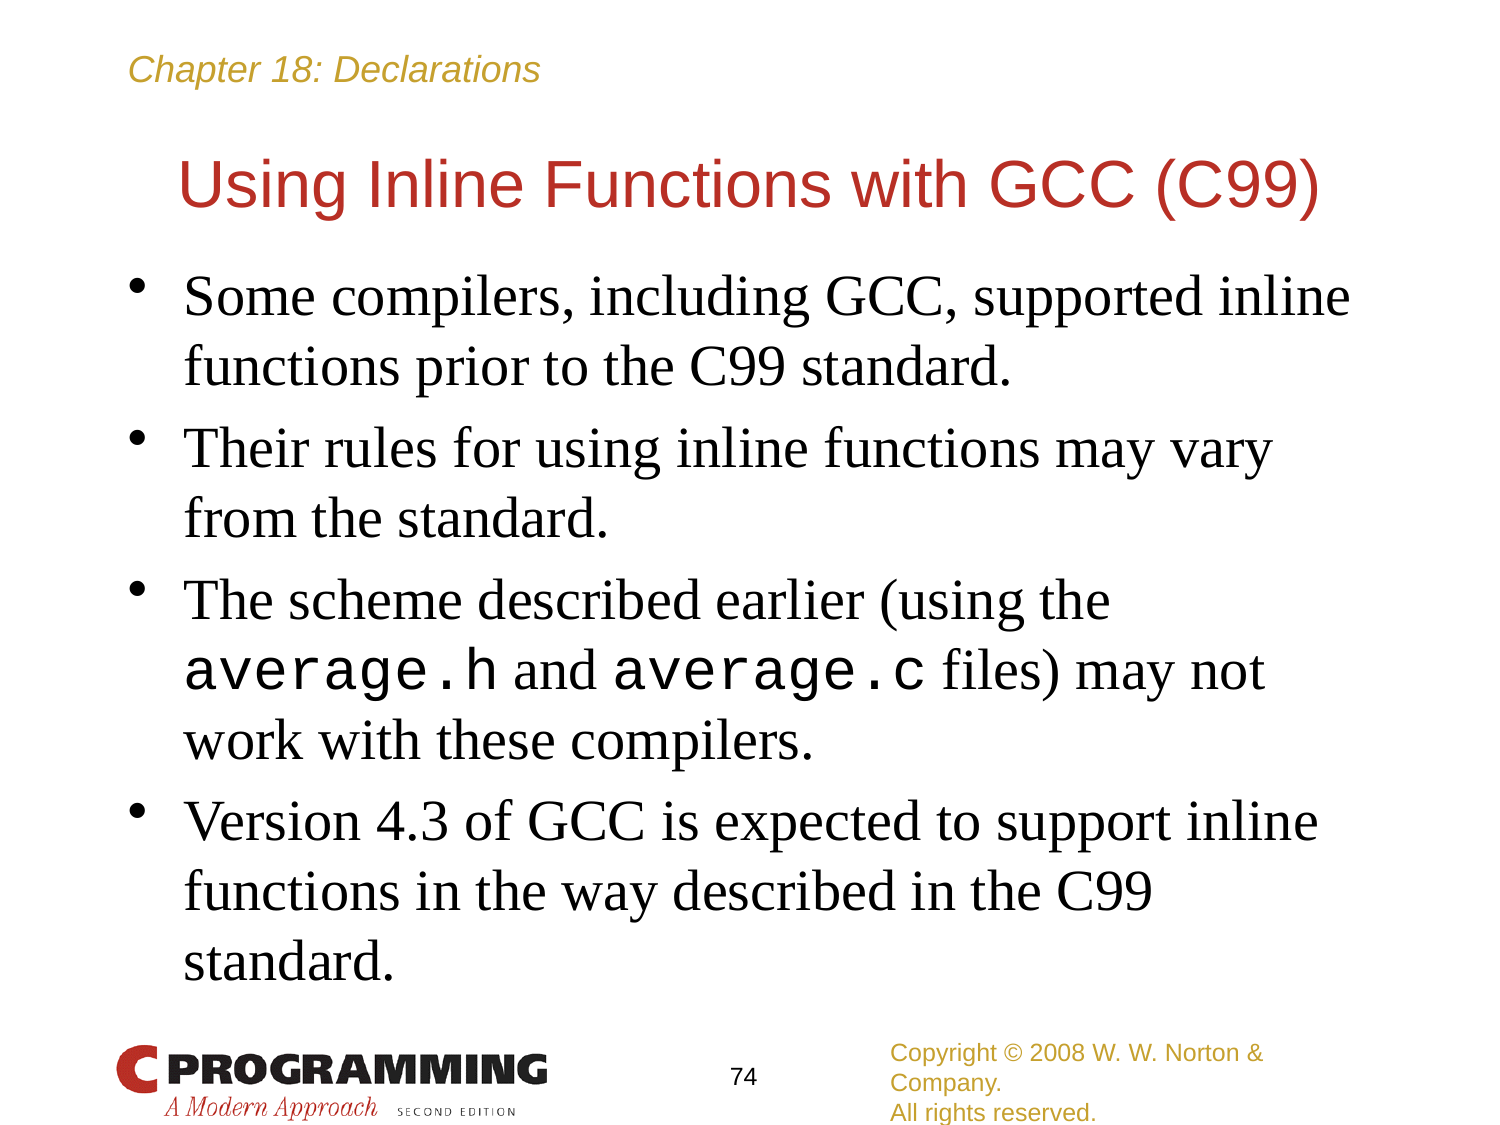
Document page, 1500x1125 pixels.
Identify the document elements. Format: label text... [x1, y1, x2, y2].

list Some compilers, including GCC, supported inline functions prior to the C99 standard. Their rules for using inline functions may vary from the standard. The scheme described earlier (using the average.h and average.c files) may not work with these compilers. Version 4.3 of GCC is expected to support inline functions in the way described in the C99 standard. [112, 249, 1388, 1038]
footer Copyright © 2008 W. W. Norton & Company. All rights reserved. [874, 1043, 1388, 1119]
slide_number 74 [687, 1049, 801, 1101]
title Using Inline Functions with GCC (C99) [112, 125, 1388, 238]
picture [112, 1041, 550, 1123]
